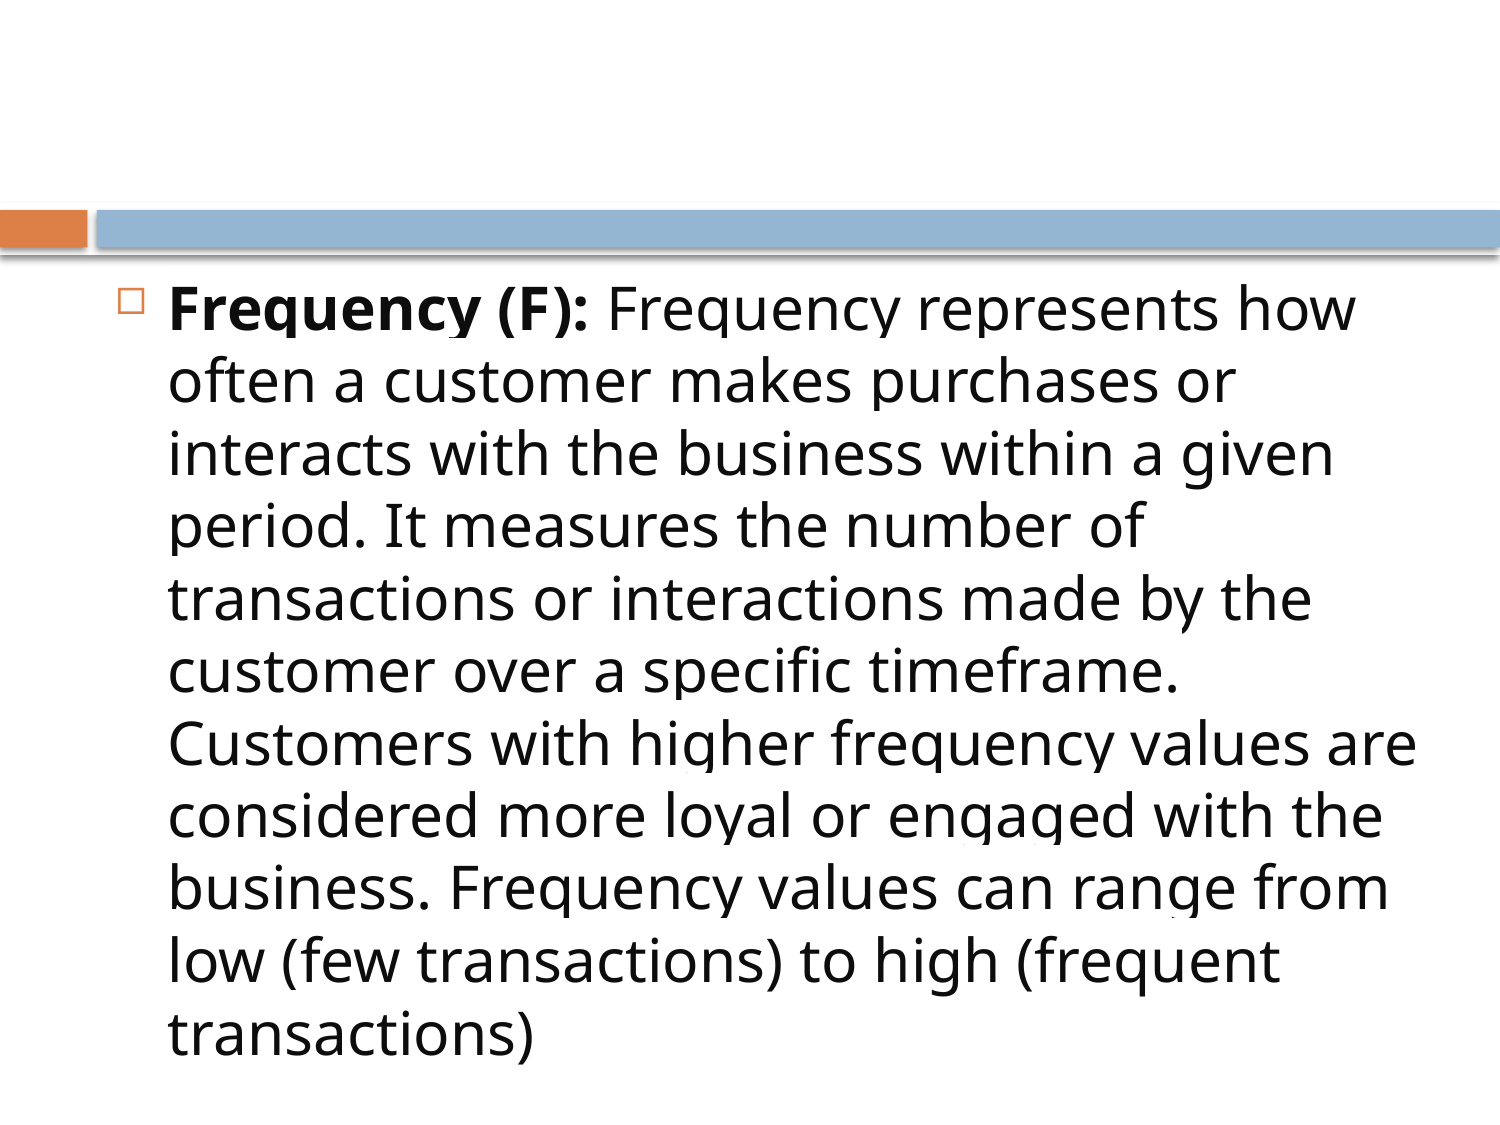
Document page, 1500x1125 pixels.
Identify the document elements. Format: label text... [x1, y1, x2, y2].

list Frequency (F): Frequency represents how often a customer makes purchases or interacts with the business within a given period. It measures the number of transactions or interactions made by the customer over a specific timeframe. Customers with higher frequency values are considered more loyal or engaged with the business. Frequency values can range from low (few transactions) to high (frequent transactions) [100, 262, 1438, 1000]
